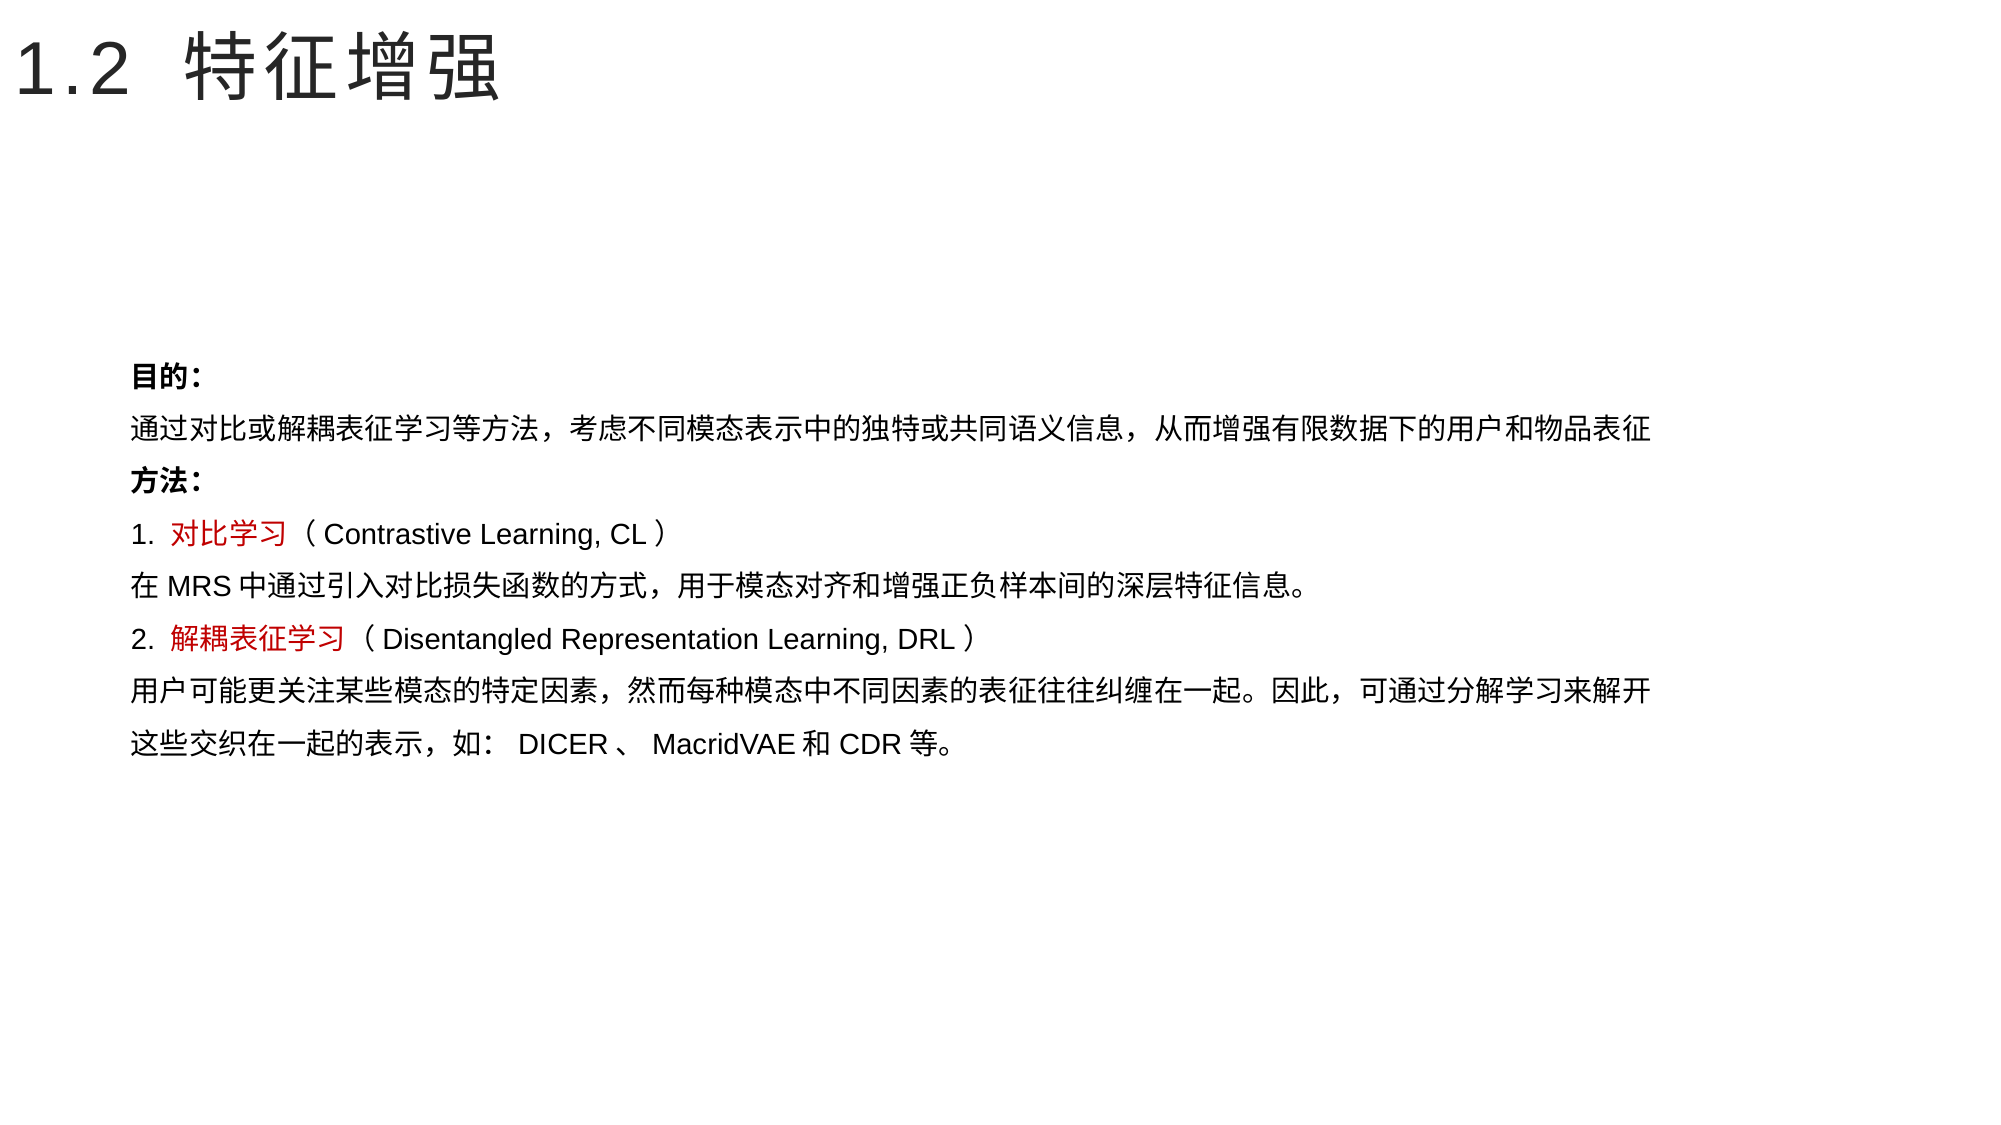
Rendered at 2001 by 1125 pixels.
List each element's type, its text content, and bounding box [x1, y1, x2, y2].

text_box 目的： 通过对比或解耦表征学习等方法，考虑不同模态表示中的独特或共同语义信息，从而增强有限数据下的用户和物品表征 方法： 1. 对比学习（Contrastive Learning, CL） 在MRS中通过引入对比损失函数的方式，用于模态对齐和增强正负样本间的深层特征信息。 2. 解耦表征学习（Disentangled Representation Learning, DRL） 用户可能更关注某些模态的特定因素，然而每种模态中不同因素的表征往往纠缠在一起。因此，可通过分解学习来解开这些交织在一起的表示，如：DICER、MacridVAE和CDR等。 [116, 332, 1684, 792]
title 1.2 特征增强 [0, 6, 1800, 123]
